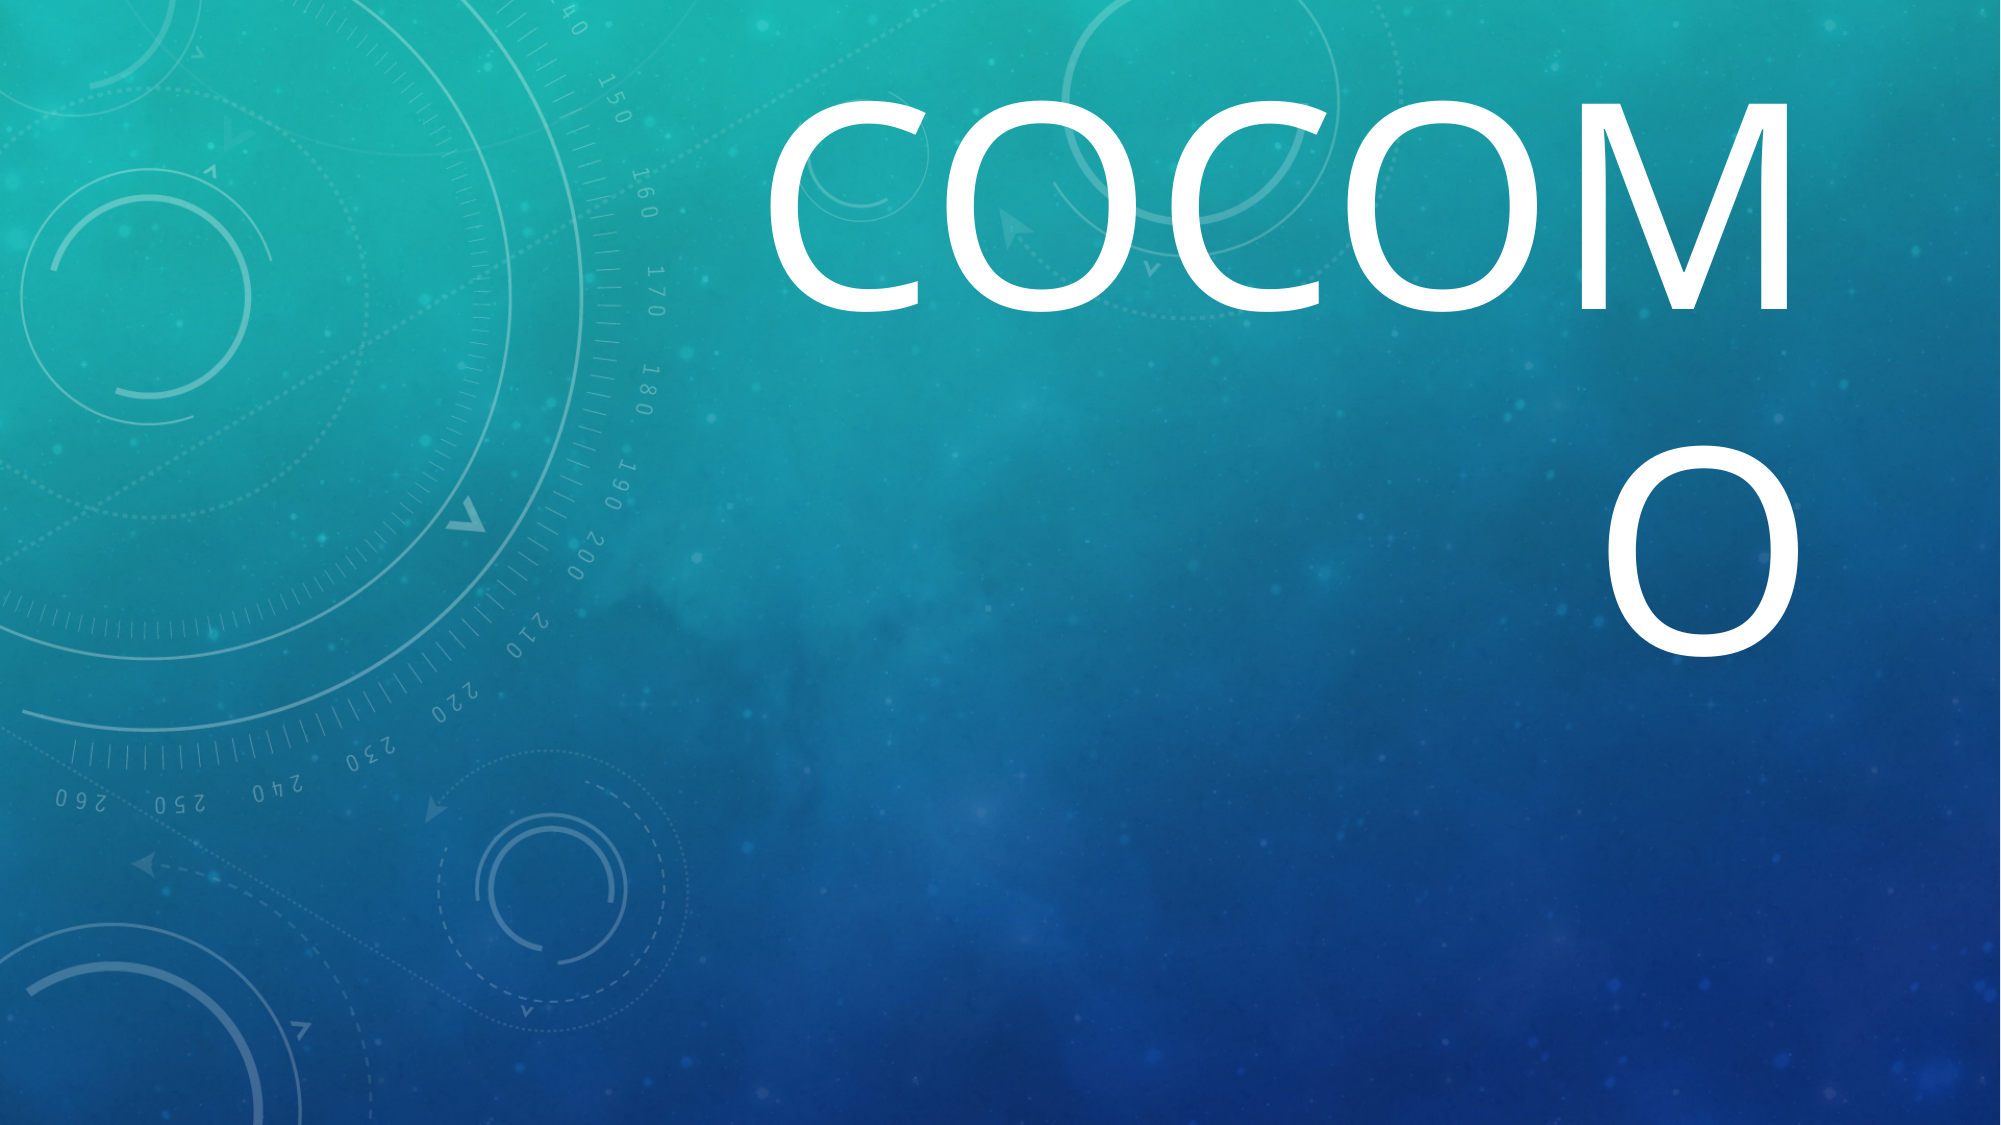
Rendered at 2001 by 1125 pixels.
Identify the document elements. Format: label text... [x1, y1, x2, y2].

title COCOMO [650, 322, 1831, 720]
picture [0, 0, 2001, 1125]
